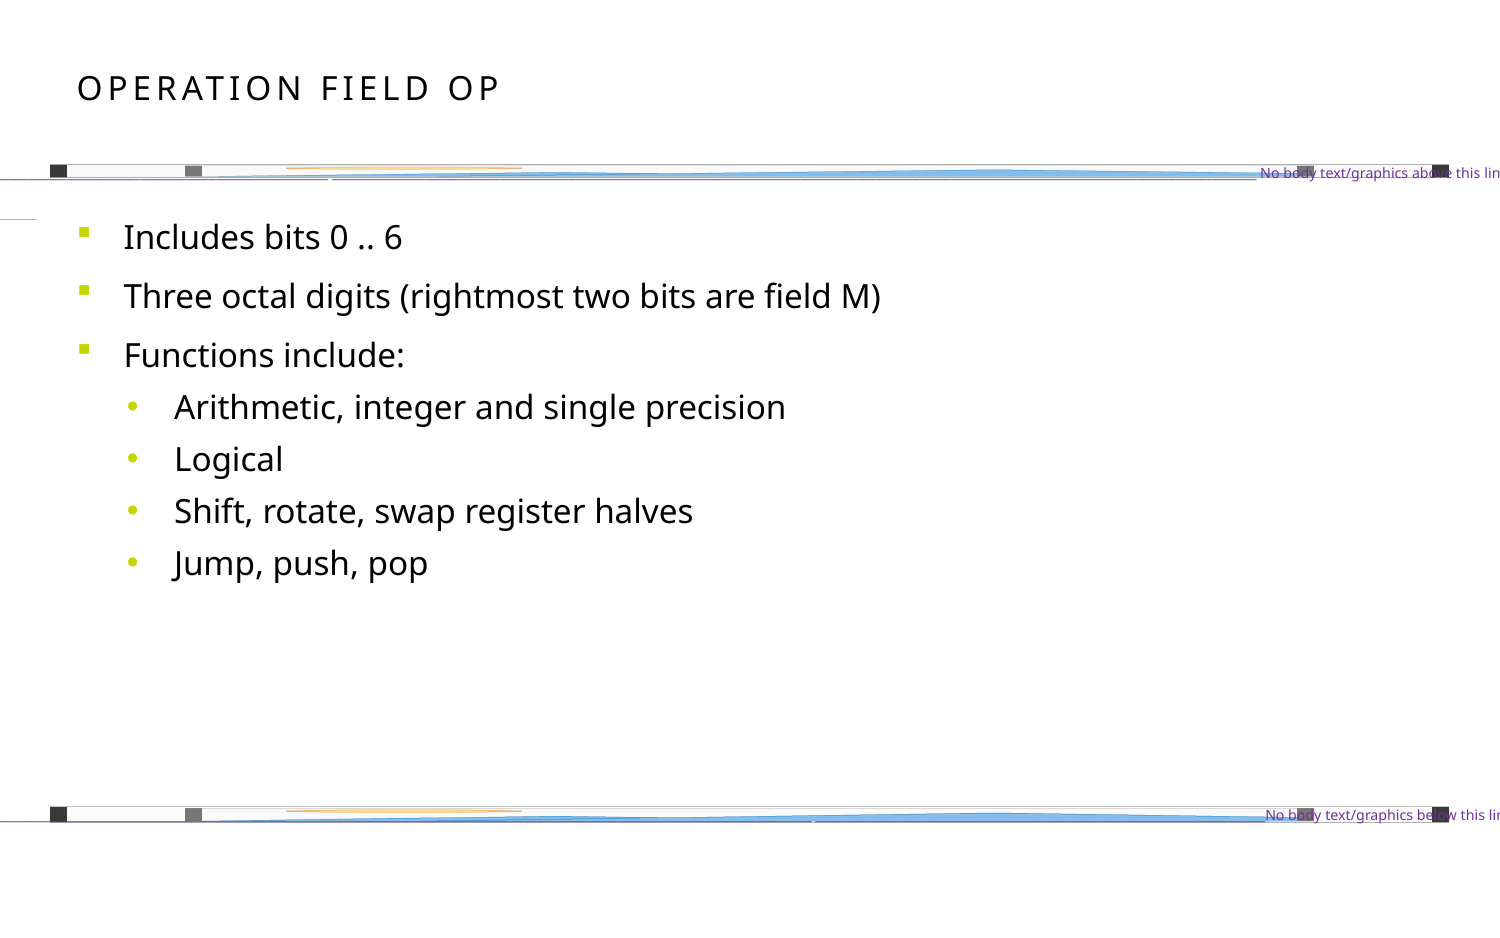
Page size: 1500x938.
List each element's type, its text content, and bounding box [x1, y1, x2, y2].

title OPERATION Field OP [76, 67, 975, 163]
picture [0, 164, 1500, 178]
picture [0, 806, 1500, 823]
list Includes bits 0 .. 6 Three octal digits (rightmost two bits are field M) Functions include: Arithmetic, integer and single precision Logical Shift, rotate, swap register halves Jump, push, pop [76, 212, 1424, 805]
